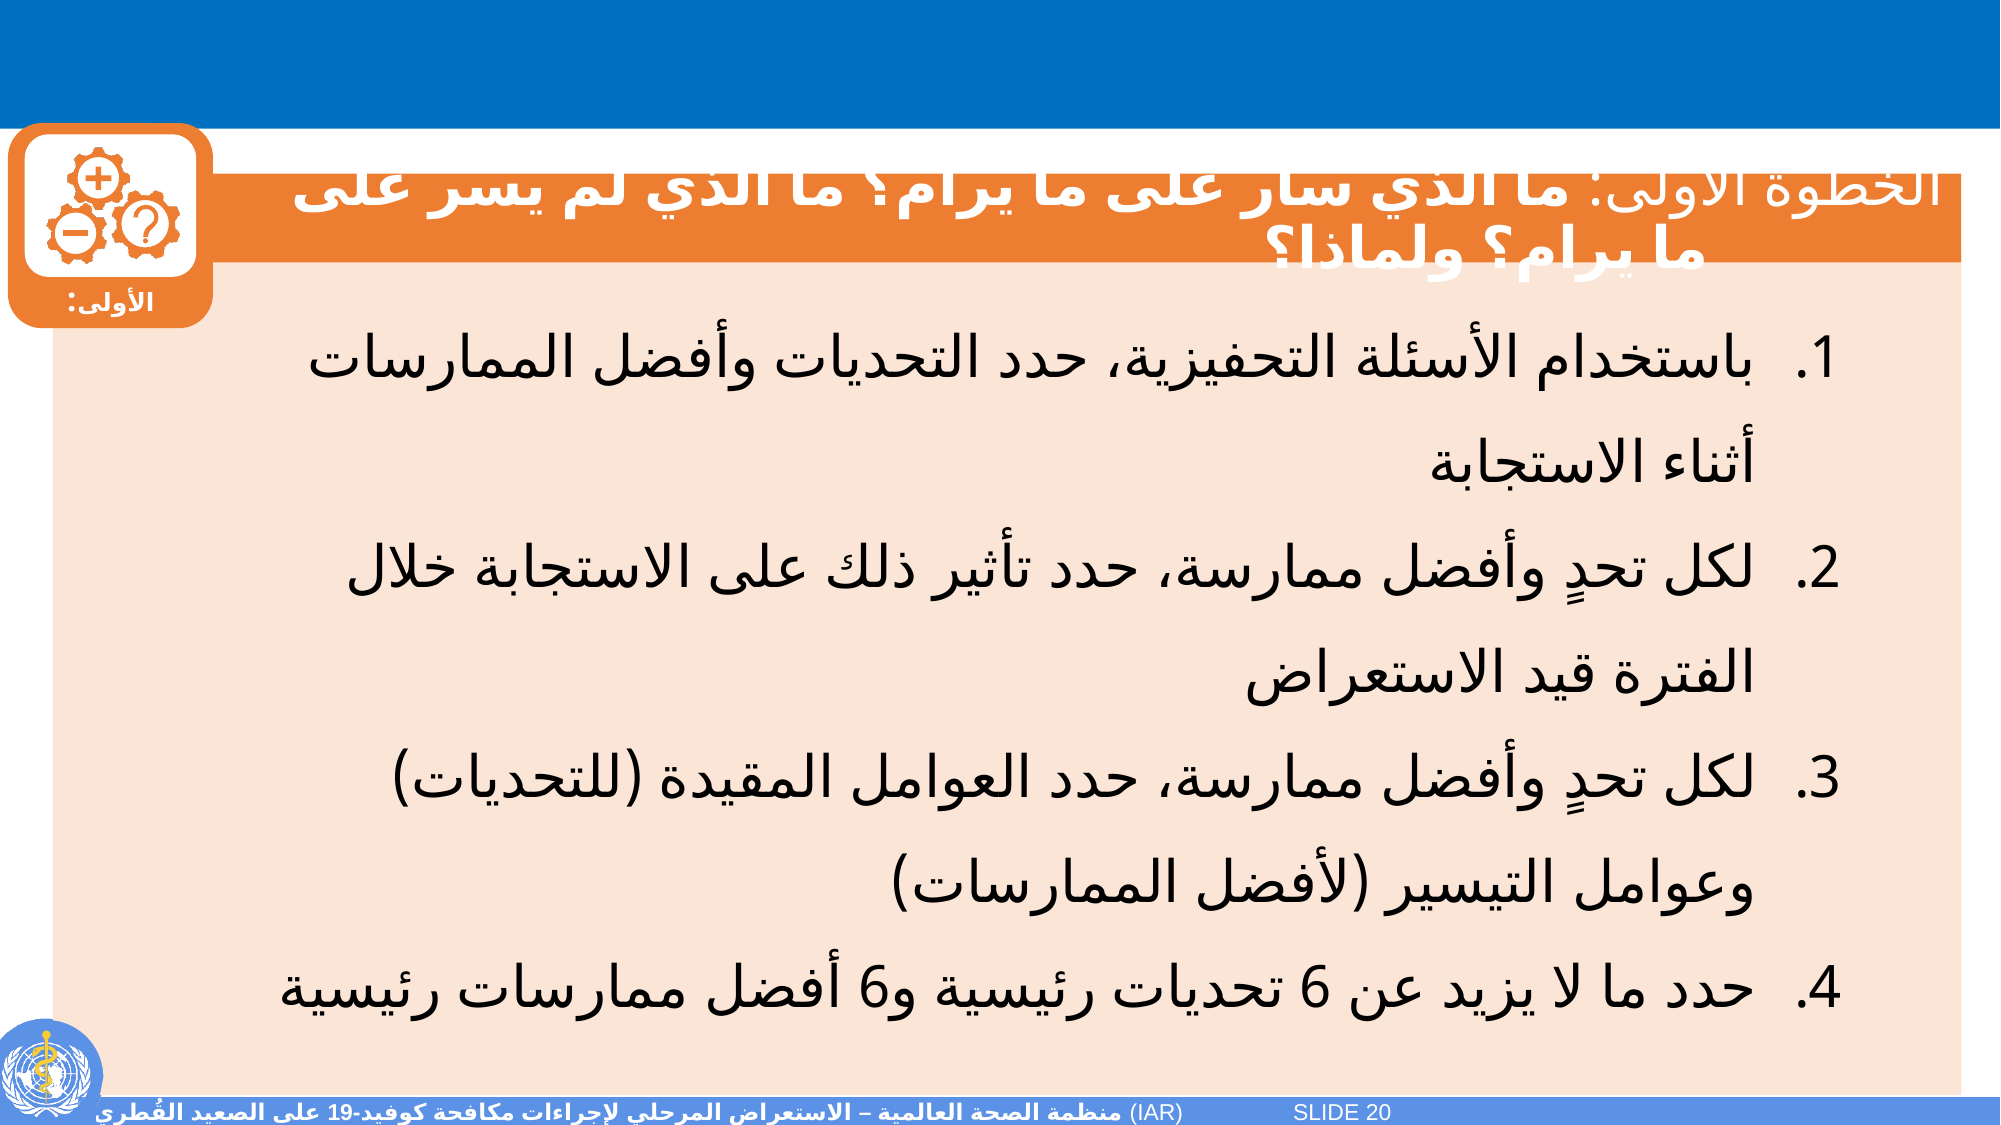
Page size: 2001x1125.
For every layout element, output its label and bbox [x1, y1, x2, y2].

picture [0, 1005, 158, 1125]
text_box [7, 122, 213, 329]
text_box [52, 173, 1962, 1095]
